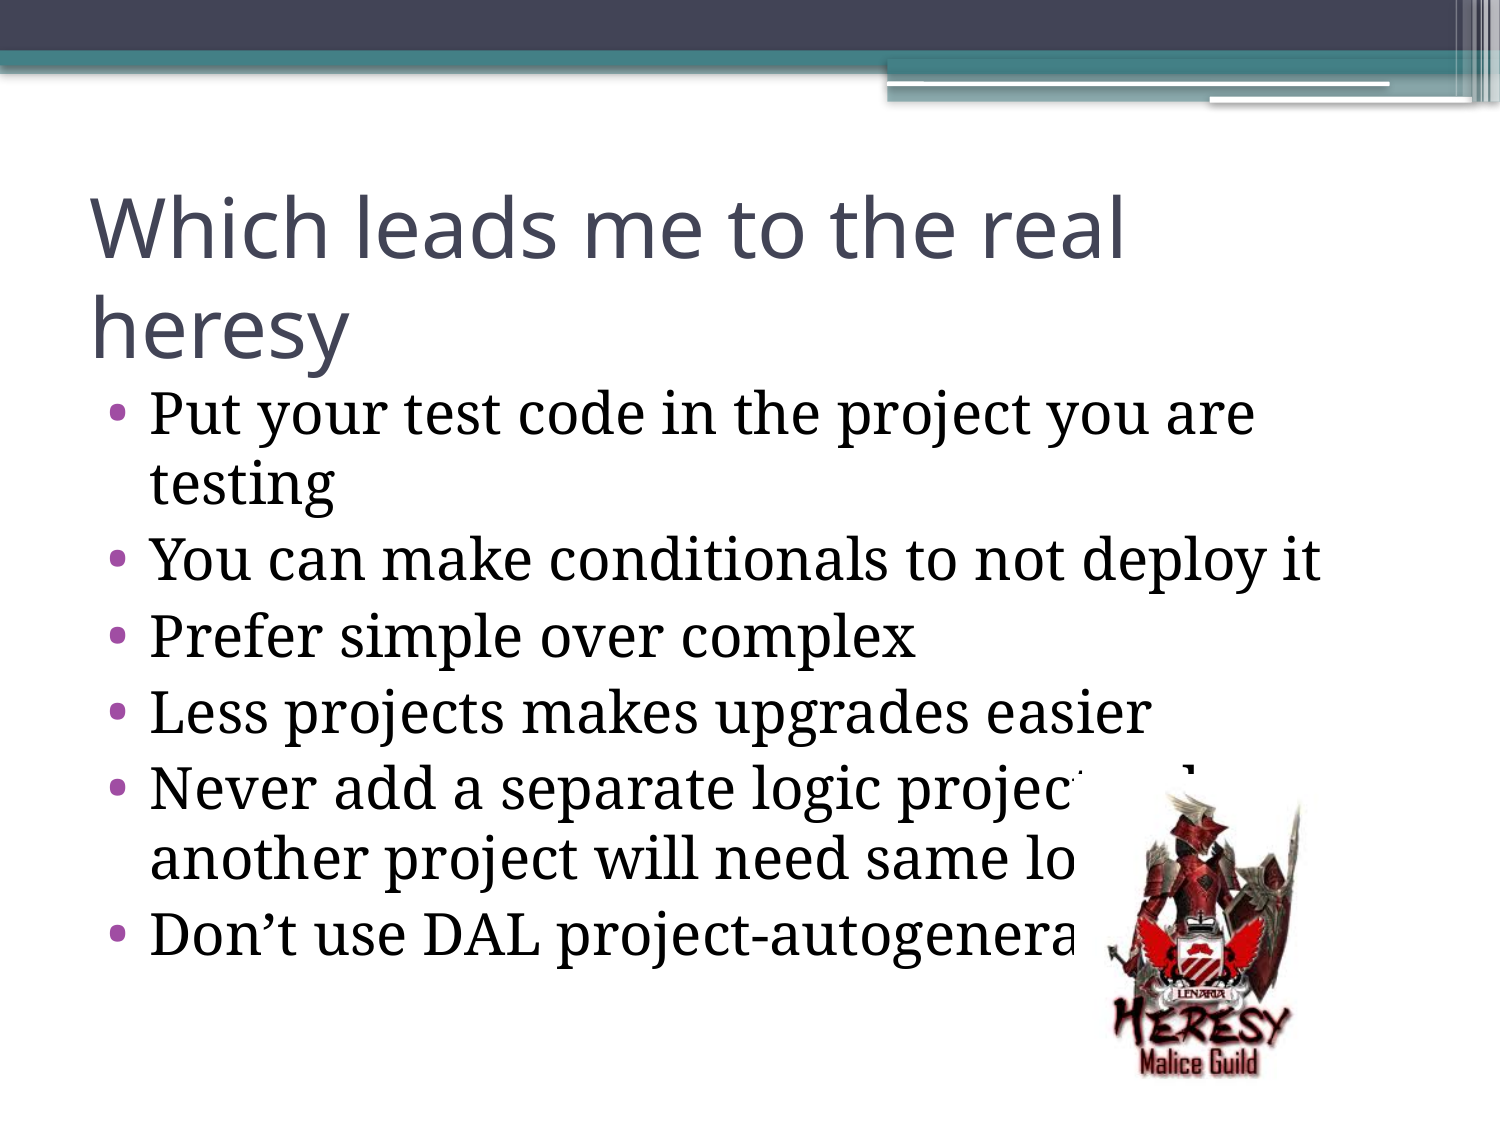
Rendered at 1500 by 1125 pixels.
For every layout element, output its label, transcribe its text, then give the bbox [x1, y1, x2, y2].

title Which leads me to the real heresy [75, 187, 1425, 363]
picture [1074, 774, 1330, 1093]
list Put your test code in the project you are testing You can make conditionals to not deploy it Prefer simple over complex Less projects makes upgrades easier Never add a separate logic project unless another project will need same logic Don’t use DAL project-autogenerate [75, 368, 1425, 1079]
